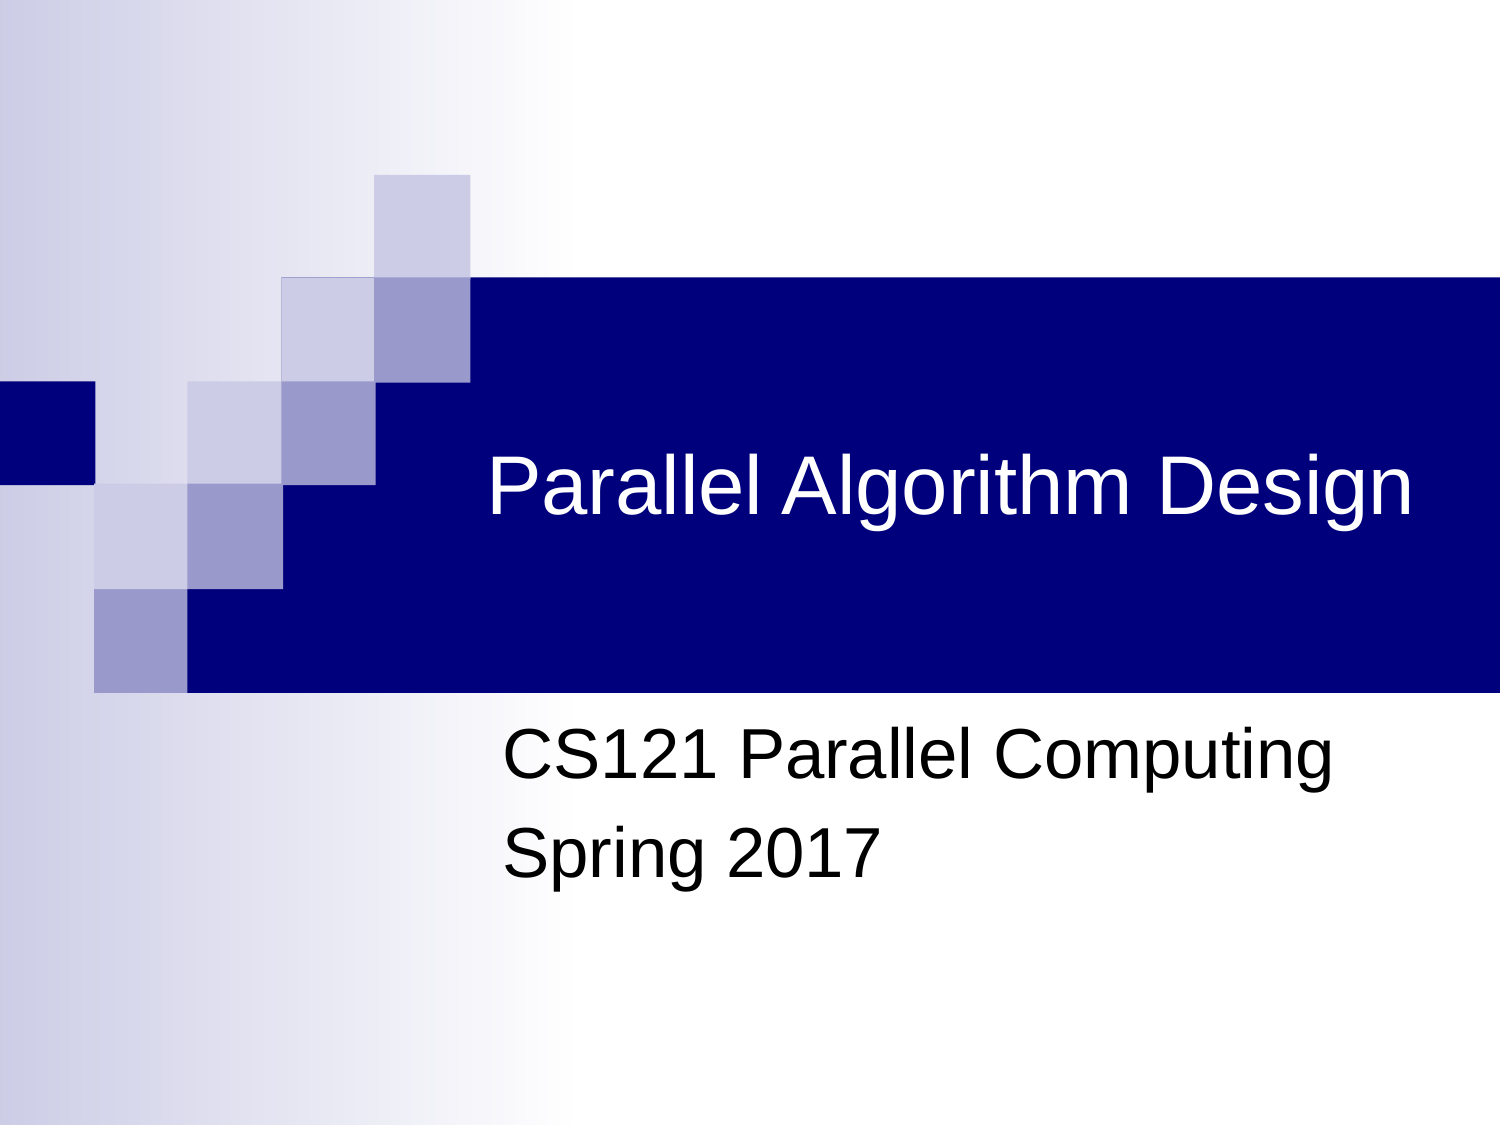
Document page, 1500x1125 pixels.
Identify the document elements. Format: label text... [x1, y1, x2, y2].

subtitle CS121 Parallel Computing Spring 2017 [487, 699, 1475, 988]
title Parallel Algorithm Design [471, 299, 1500, 663]
